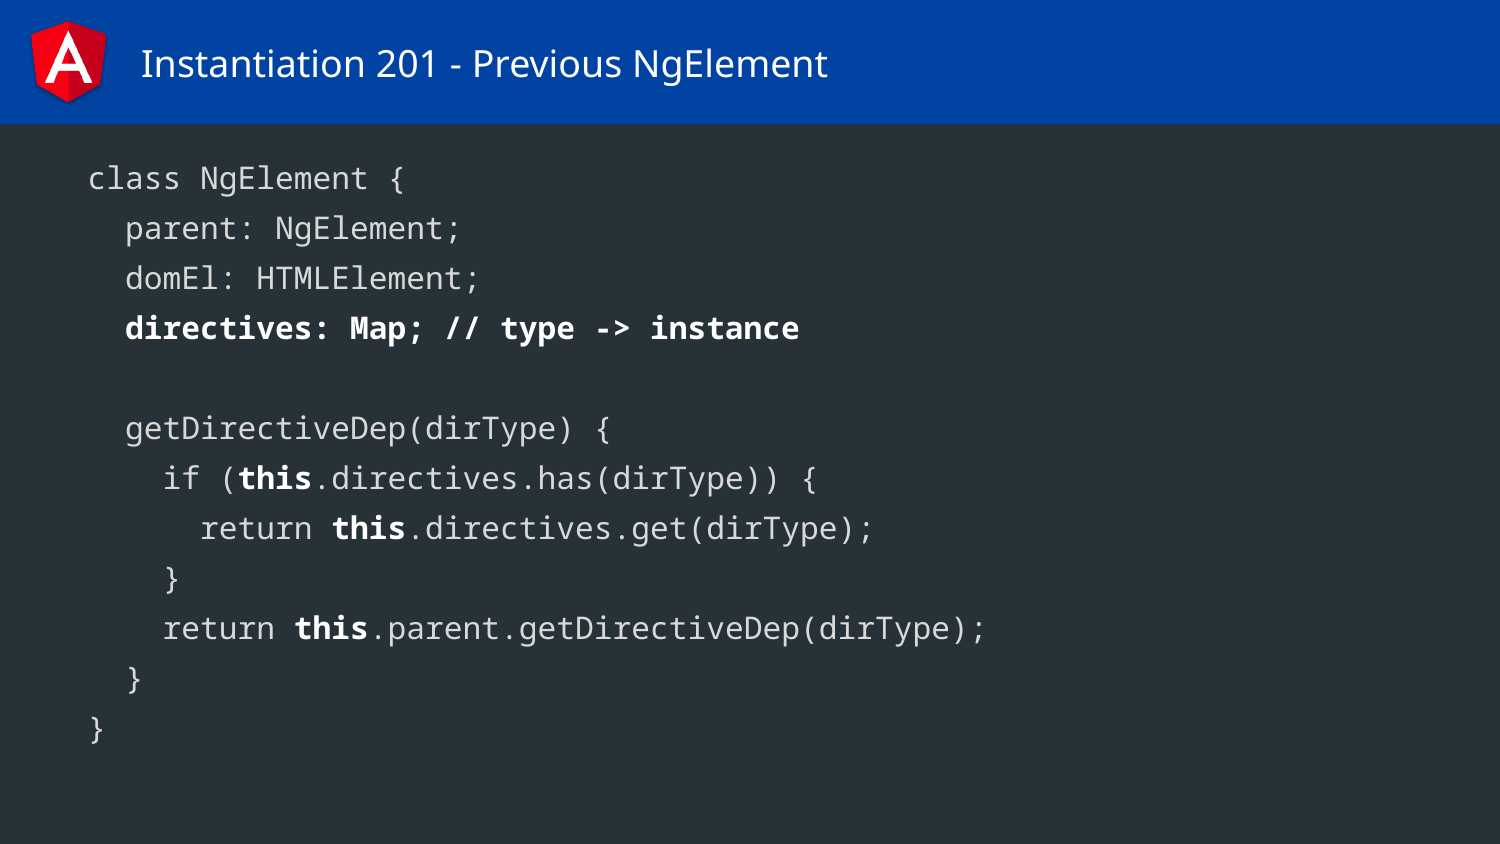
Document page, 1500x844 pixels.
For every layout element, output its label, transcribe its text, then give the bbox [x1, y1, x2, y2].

list class NgElement { parent: NgElement; domEl: HTMLElement; directives: Map; // type -> instance getDirectiveDep(dirType) { if (this.directives.has(dirType)) { return this.directives.get(dirType); } return this.parent.getDirectiveDep(dirType); } } [72, 143, 1458, 788]
picture [27, 20, 110, 107]
title Instantiation 201 - Previous NgElement [125, 0, 1434, 125]
